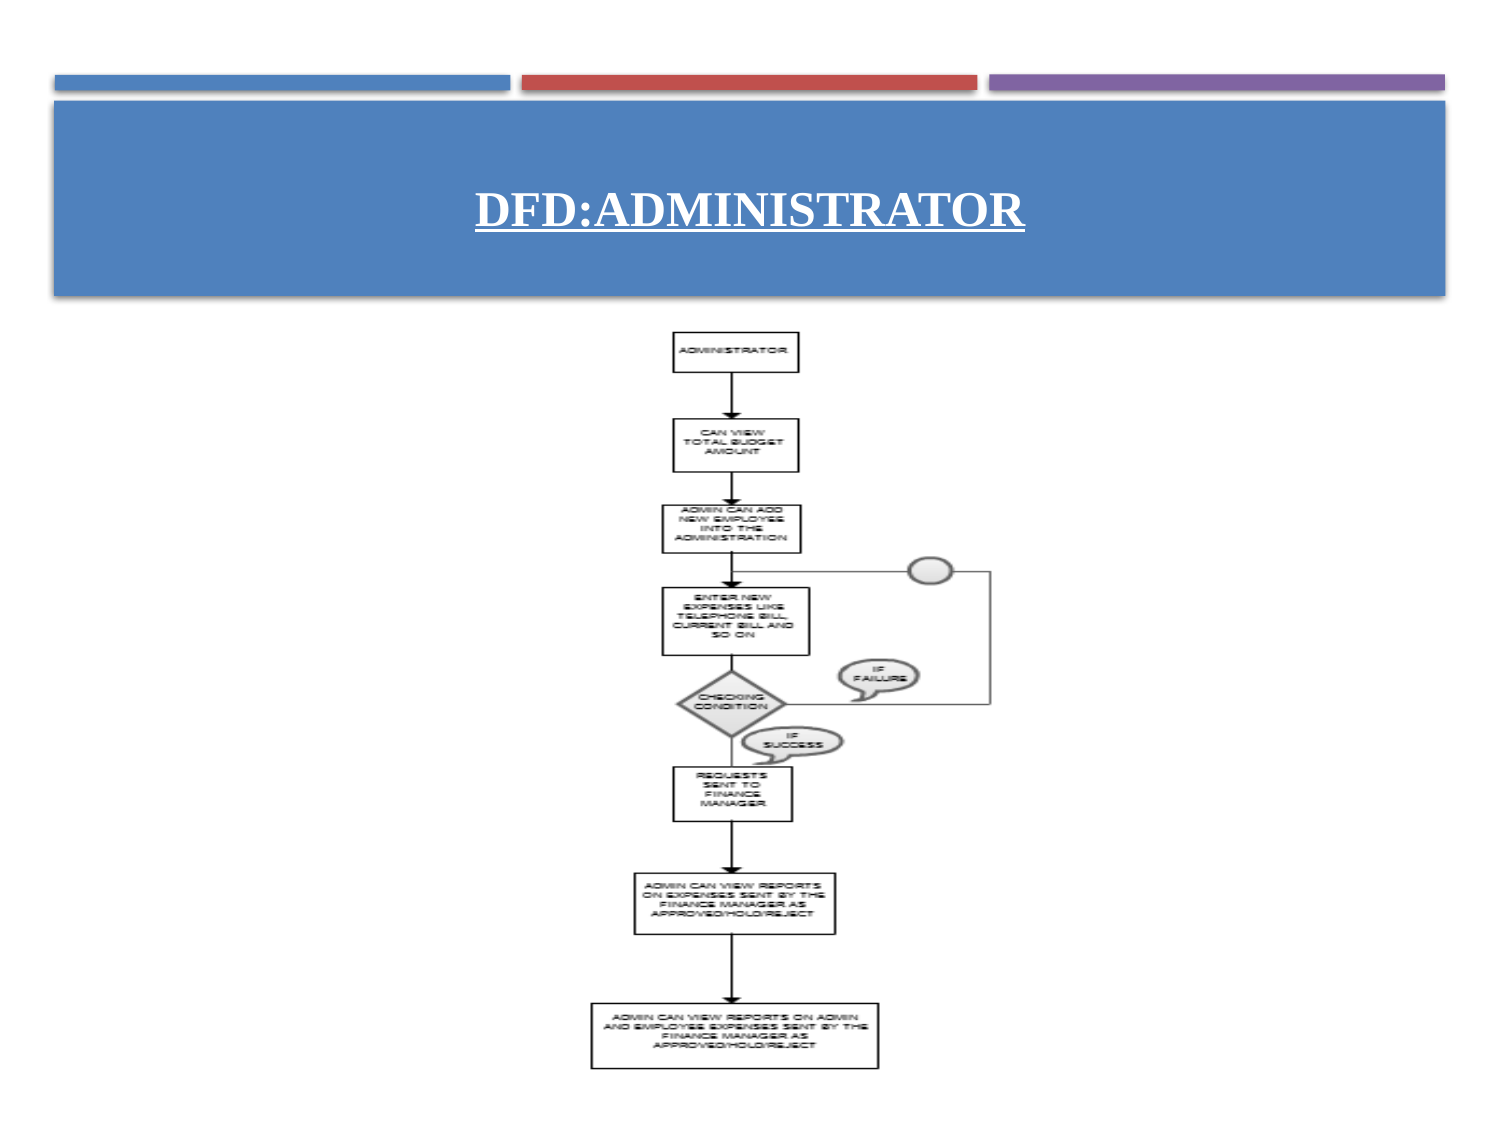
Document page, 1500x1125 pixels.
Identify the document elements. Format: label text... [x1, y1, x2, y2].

title DFD:ADMINISTRATOR [71, 137, 1429, 244]
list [461, 324, 1051, 1088]
